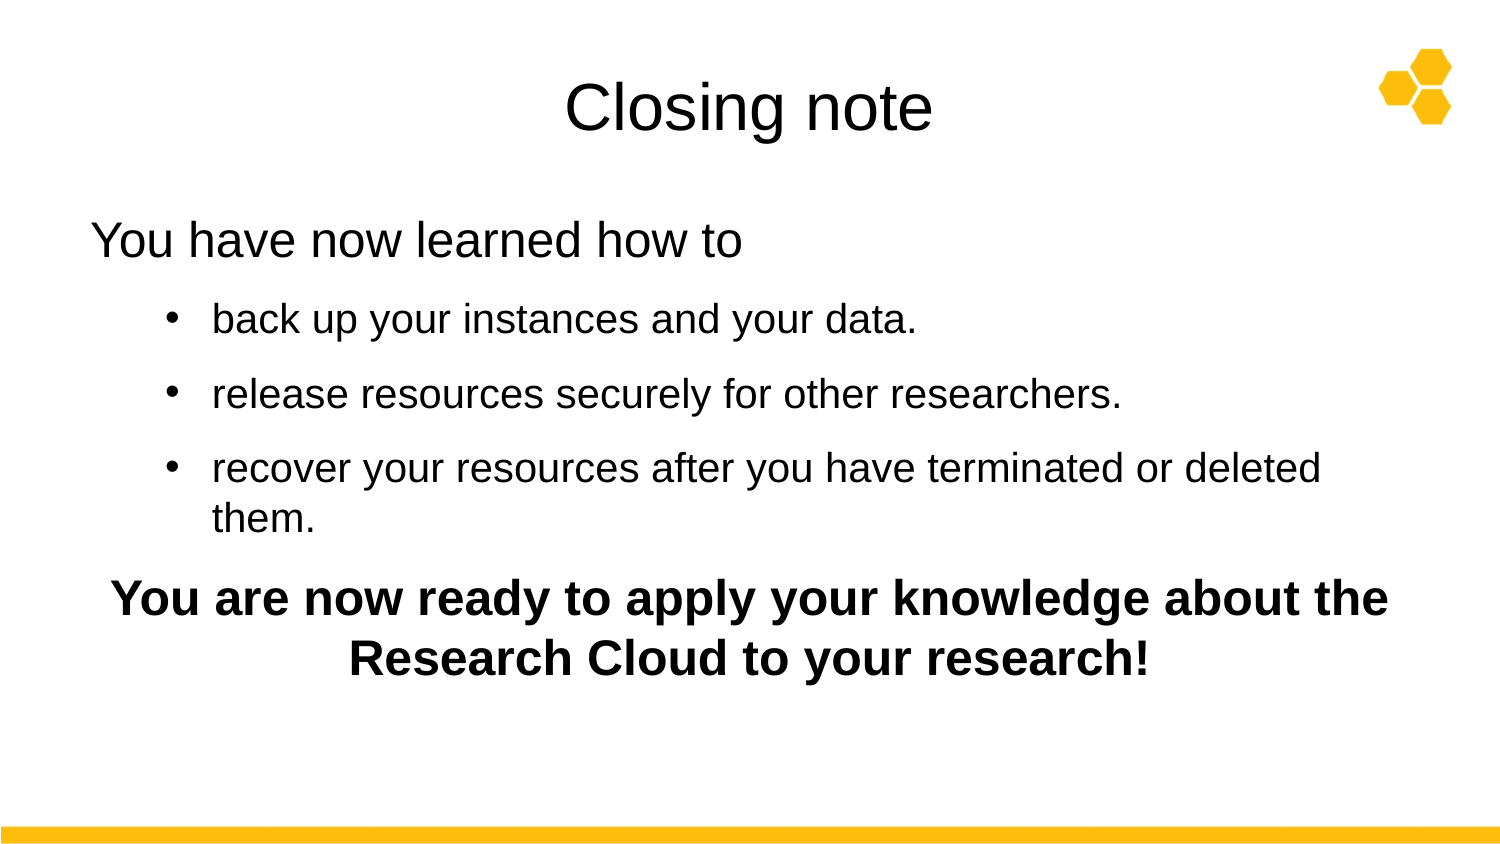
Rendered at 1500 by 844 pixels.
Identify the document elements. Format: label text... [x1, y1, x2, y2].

list You have now learned how to back up your instances and your data. release resources securely for other researchers. recover your resources after you have terminated or deleted them. You are now ready to apply your knowledge about the Research Cloud to your research! [75, 199, 1425, 754]
title Closing note [75, 33, 1425, 175]
picture [0, 0, 1500, 844]
